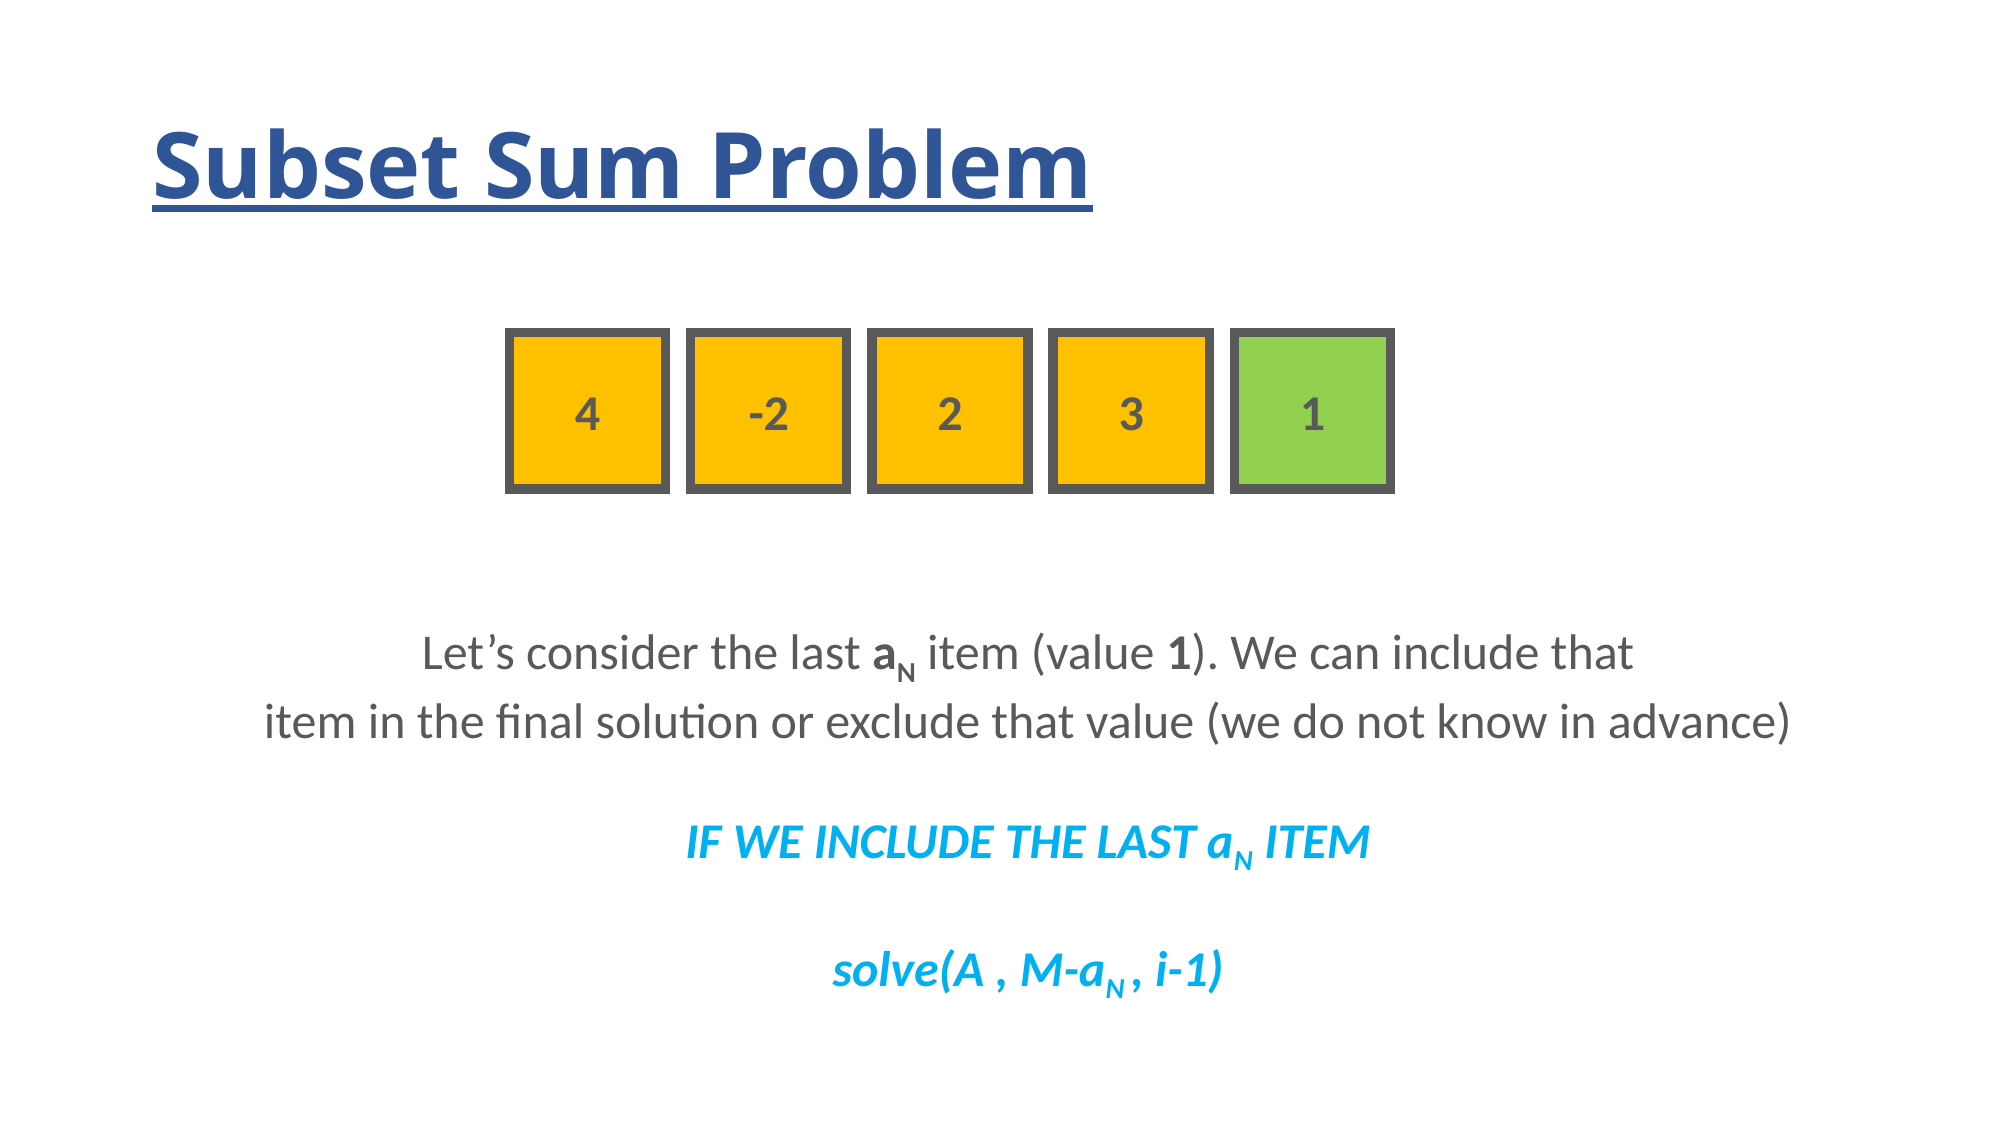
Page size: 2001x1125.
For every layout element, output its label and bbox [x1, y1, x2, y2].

text_box [508, 332, 667, 490]
text_box [1052, 332, 1210, 490]
text_box [690, 332, 848, 490]
title [137, 59, 1863, 278]
text_box [1233, 332, 1392, 490]
text_box [249, 612, 1807, 1125]
text_box [871, 332, 1029, 490]
